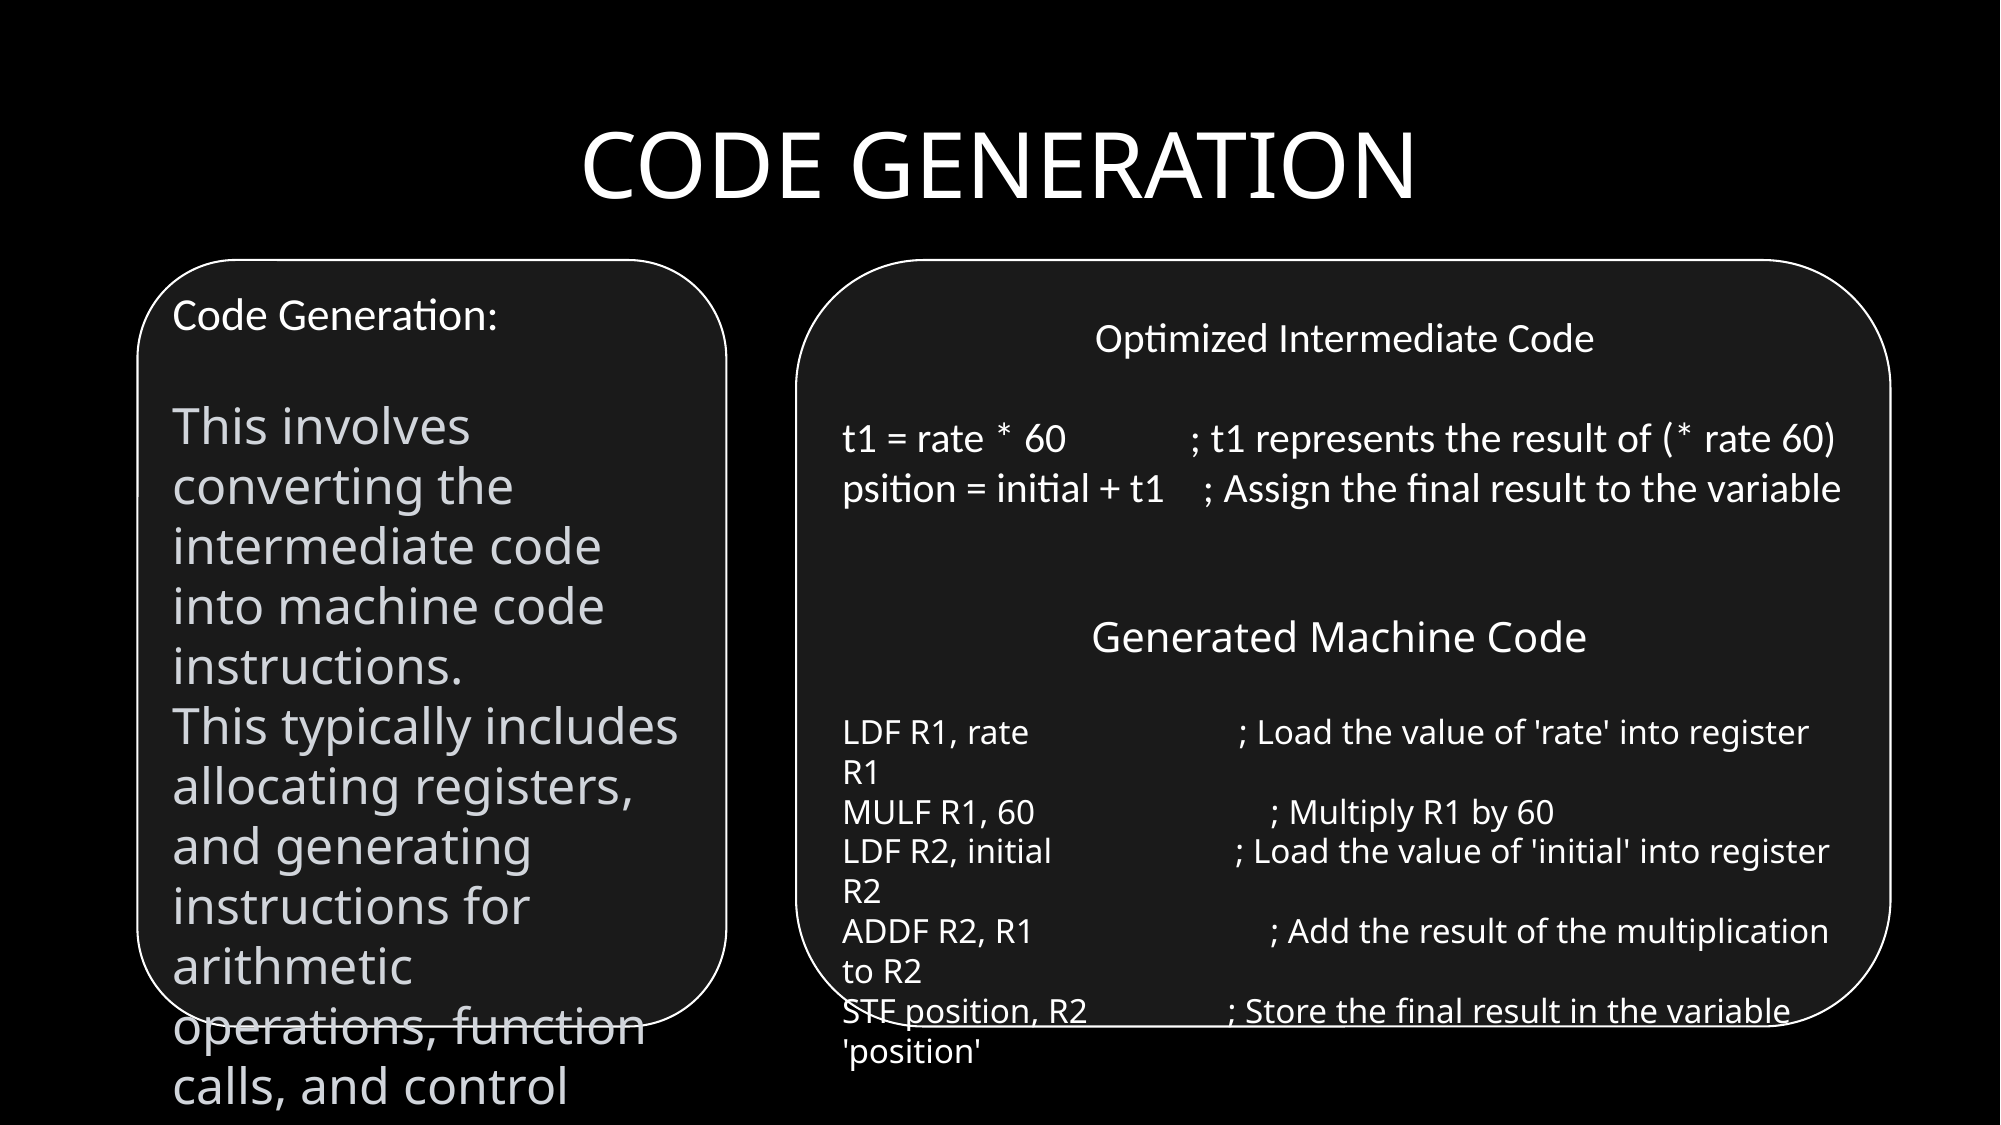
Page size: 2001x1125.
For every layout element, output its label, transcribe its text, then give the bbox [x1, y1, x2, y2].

title CODE GENERATION [137, 59, 1863, 278]
text_box [830, 987, 1857, 1028]
text_box Code Generation: This involves converting the intermediate code into machine code instructions. This typically includes allocating registers, and generating instructions for arithmetic operations, function calls, and control flow. [157, 277, 708, 987]
text_box [178, 258, 686, 277]
text_box [136, 297, 728, 1028]
text_box [795, 258, 1860, 984]
text_box [1863, 306, 1892, 980]
text_box Optimized Intermediate Code t1 = rate * 60 ; t1 represents the result of (* rate 60) psition = initial + t1 ; Assign the final result to the variable Generated Machine Code LDF R1, rate ; Load the value of 'rate' into register R1 MULF R1, 60 ; Multiply R1 by 60 LDF R2, initial ; Load the value of 'initial' into register R2 ADDF R2, R1 ; Add the result of the multiplication to R2 STF position, R2 ; Store the final result in the variable 'position' [827, 303, 1863, 987]
